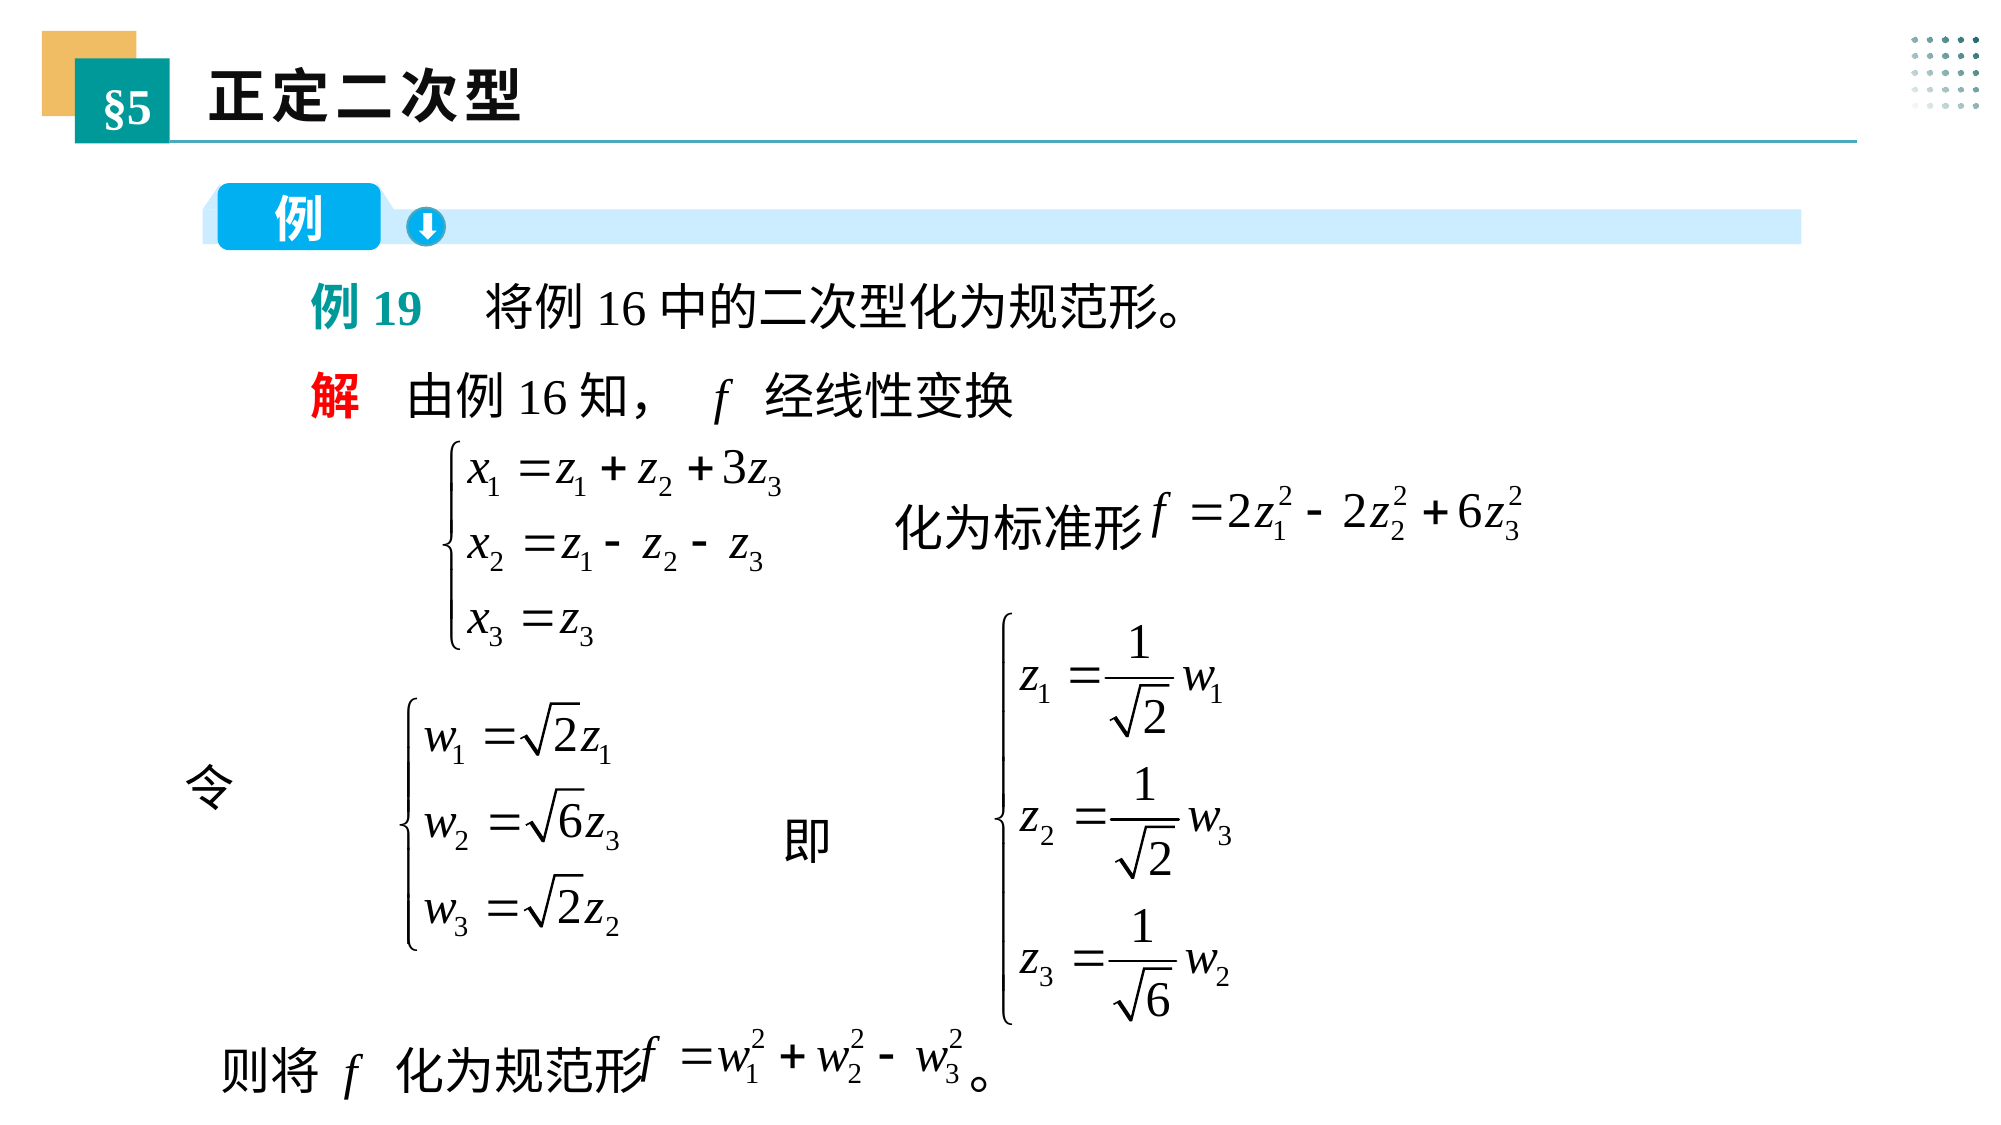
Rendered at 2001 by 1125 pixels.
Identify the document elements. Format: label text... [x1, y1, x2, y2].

text_box 令 [169, 718, 347, 824]
text_box 例19 将例16中的二次型化为规范形。 [193, 238, 1918, 326]
text_box 解 由例16知， f 经线性变换 [193, 326, 1918, 432]
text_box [205, 1002, 1931, 1109]
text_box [987, 609, 1241, 1030]
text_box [202, 181, 1802, 254]
text_box 即 [767, 771, 945, 877]
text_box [79, 51, 856, 143]
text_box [393, 693, 629, 957]
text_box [435, 435, 791, 657]
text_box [878, 459, 1600, 566]
